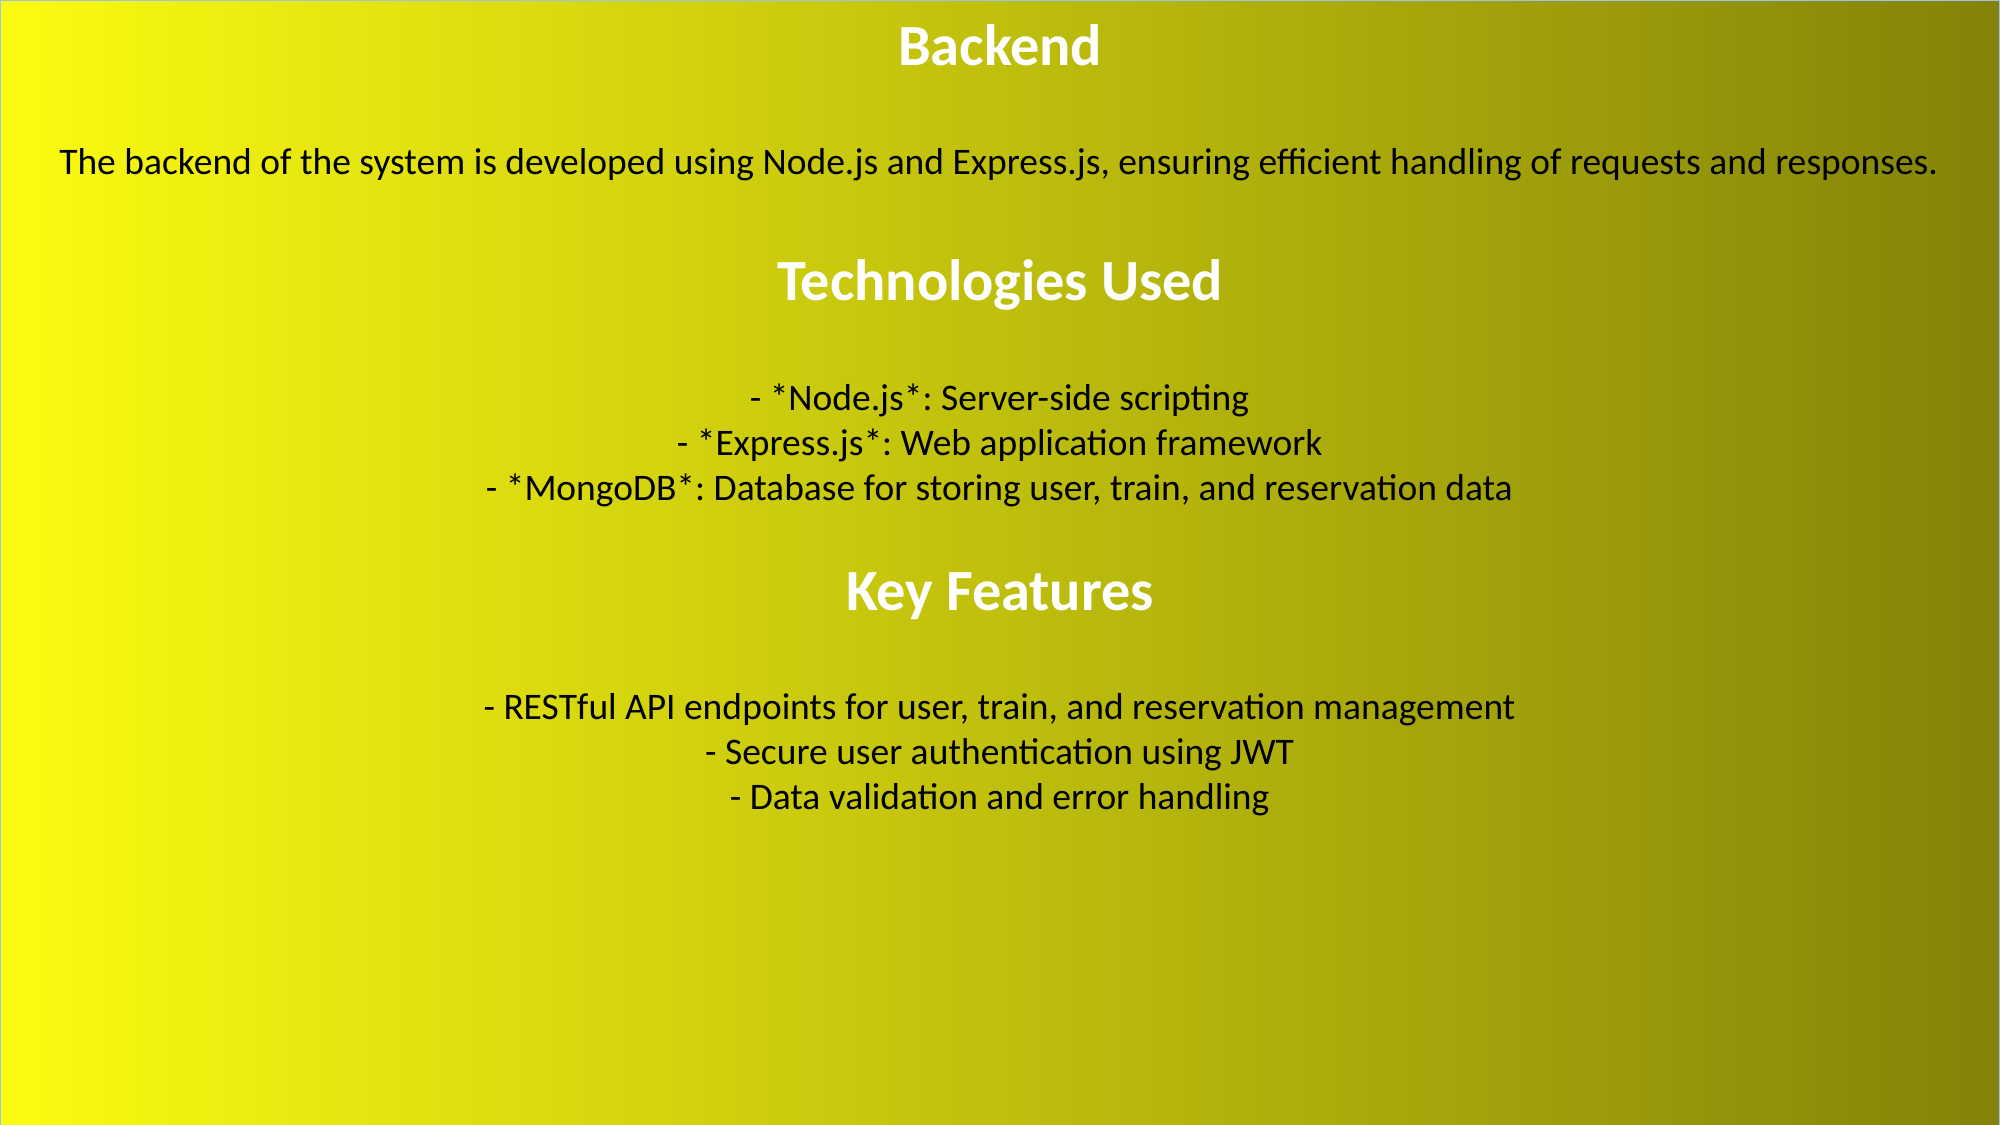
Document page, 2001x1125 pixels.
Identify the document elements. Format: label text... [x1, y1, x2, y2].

text_box Backend The backend of the system is developed using Node.js and Express.js, ensuring efficient handling of requests and responses. Technologies Used - *Node.js*: Server-side scripting - *Express.js*: Web application framework - *MongoDB*: Database for storing user, train, and reservation data Key Features - RESTful API endpoints for user, train, and reservation management - Secure user authentication using JWT - Data validation and error handling [0, 0, 2000, 1125]
